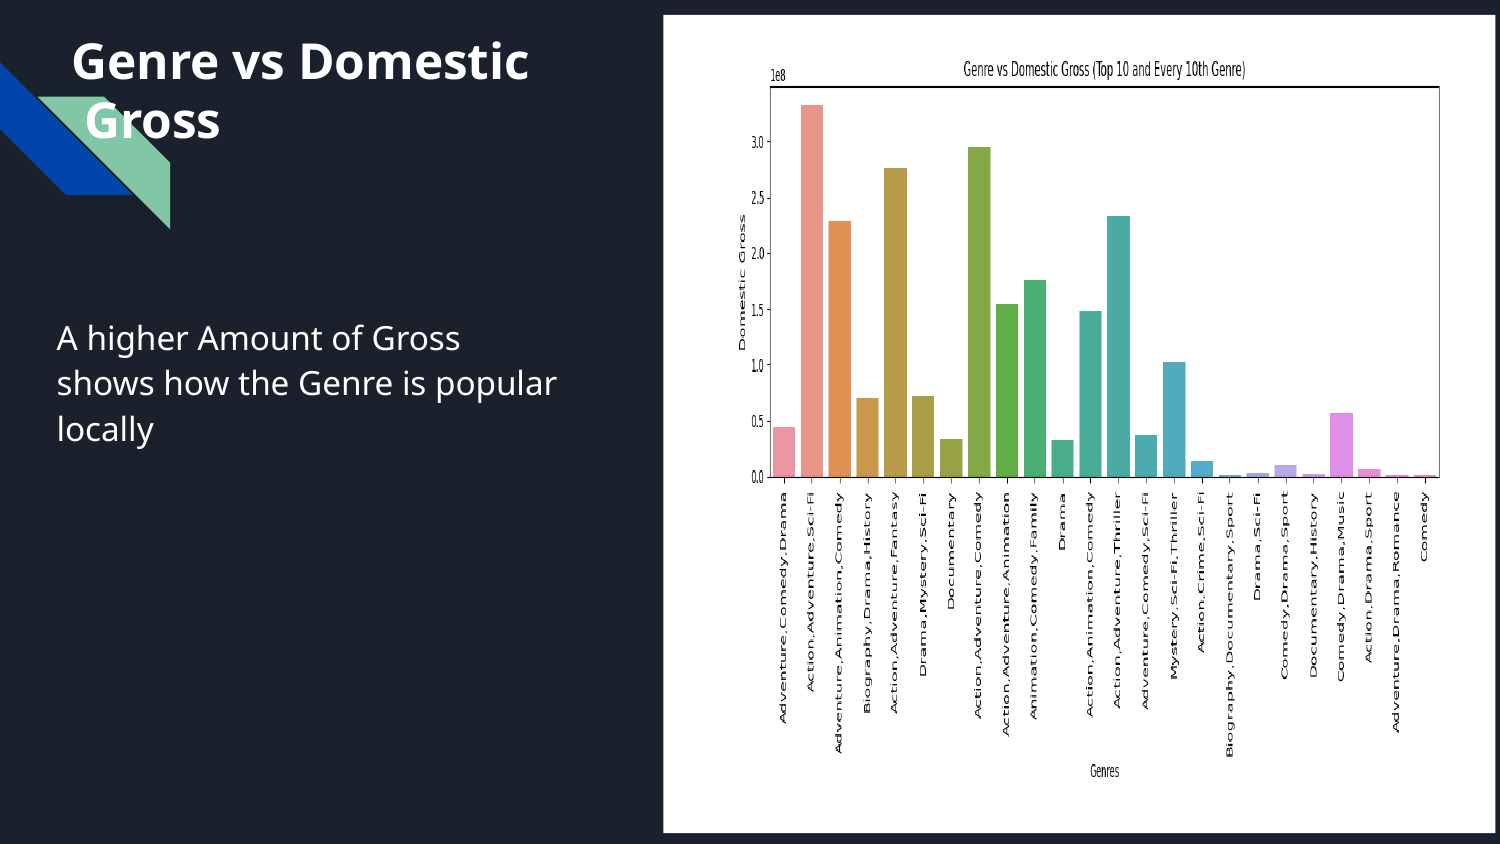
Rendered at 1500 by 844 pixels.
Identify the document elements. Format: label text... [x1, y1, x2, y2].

list A higher Amount of Gross shows how the Genre is popular locally [41, 295, 578, 659]
title Genre vs Domestic Gross [56, 14, 663, 165]
text_box [663, 14, 1496, 834]
picture [733, 49, 1444, 795]
